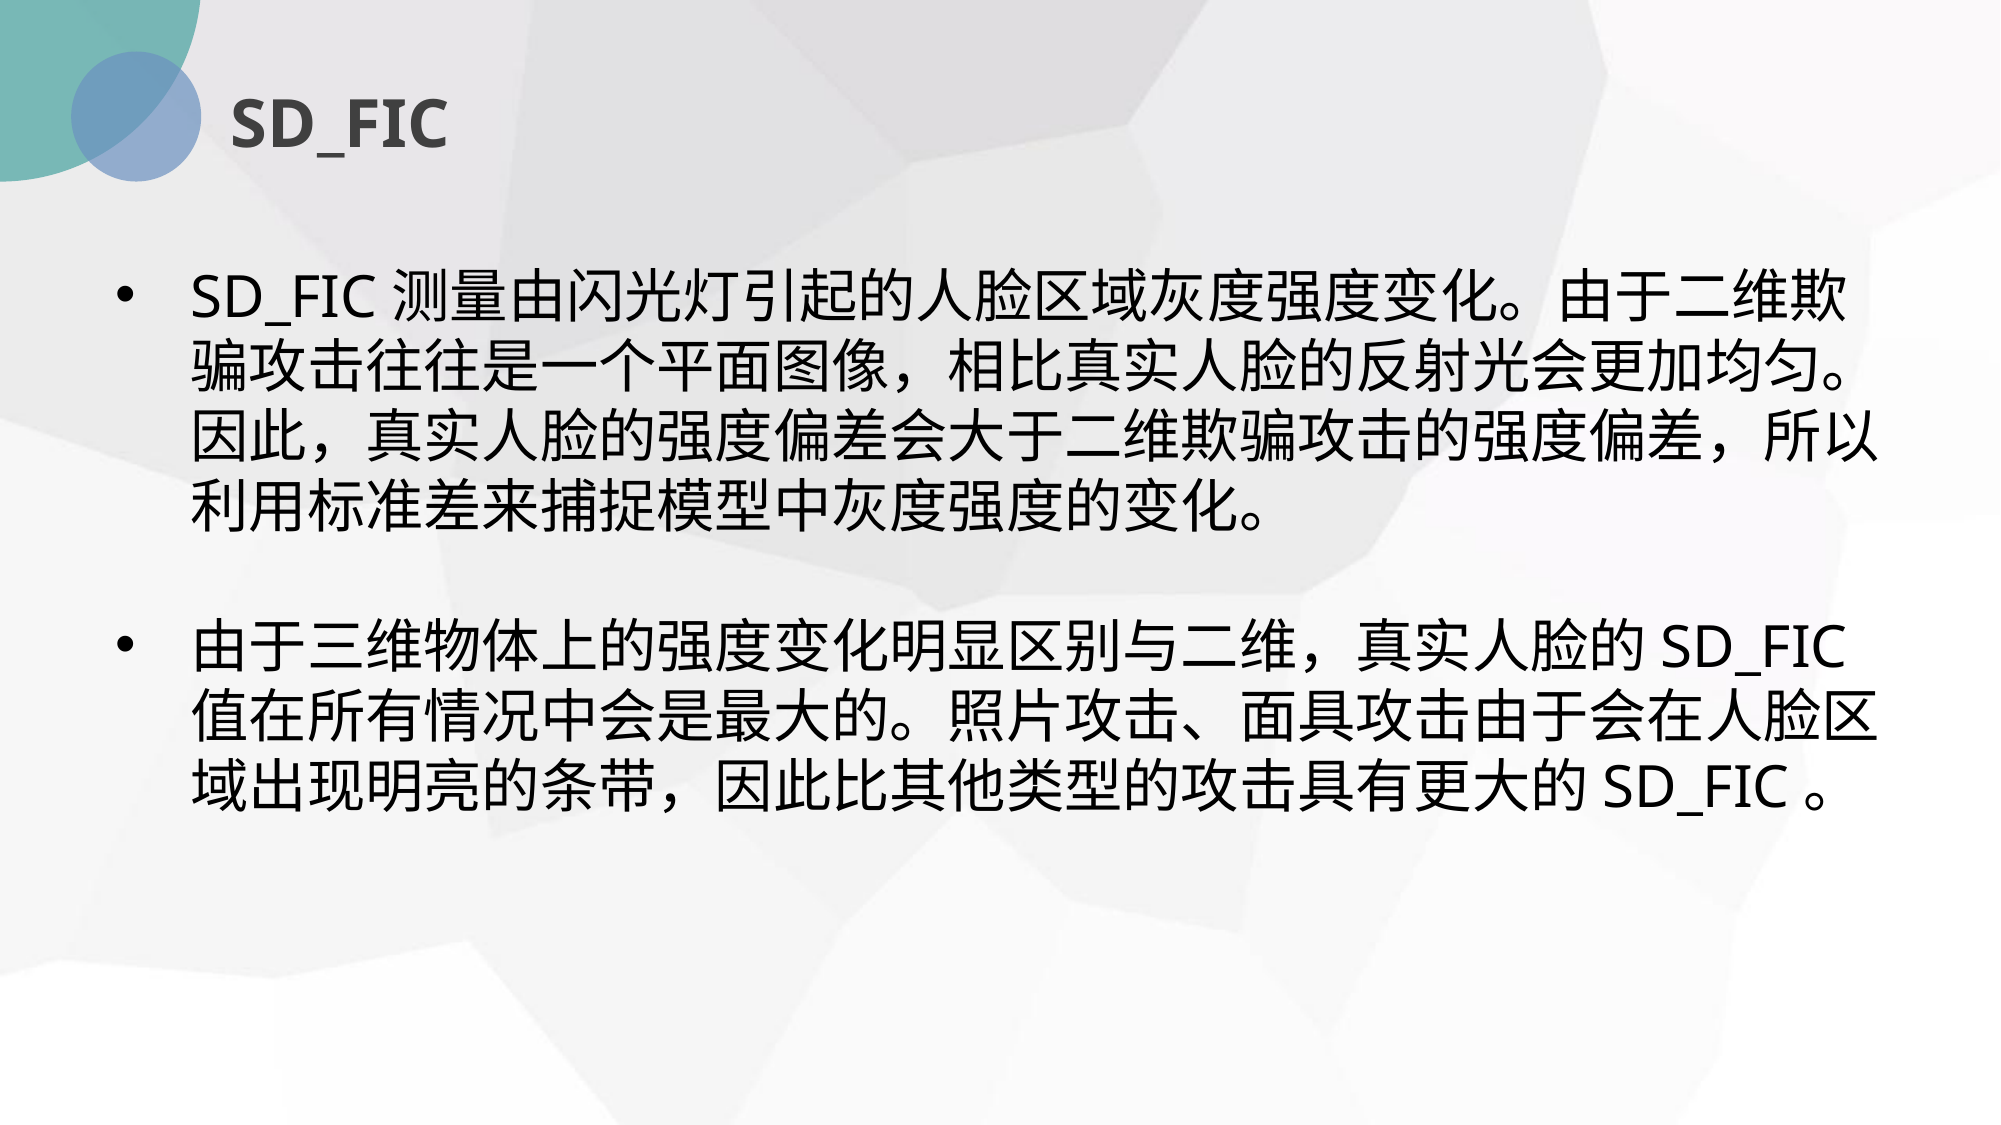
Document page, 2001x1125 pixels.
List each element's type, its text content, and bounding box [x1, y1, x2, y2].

text_box SD_FIC [216, 73, 482, 169]
picture [0, 0, 2001, 1125]
text_box [70, 50, 203, 181]
text_box [0, 0, 202, 183]
text_box SD_FIC测量由闪光灯引起的人脸区域灰度强度变化。由于二维欺骗攻击往往是一个平面图像，相比真实人脸的反射光会更加均匀。因此，真实人脸的强度偏差会大于二维欺骗攻击的强度偏差，所以利用标准差来捕捉模型中灰度强度的变化。 由于三维物体上的强度变化明显区别与二维，真实人脸的SD_FIC值在所有情况中会是最大的。照片攻击、面具攻击由于会在人脸区域出现明亮的条带，因此比其他类型的攻击具有更大的SD_FIC。 [100, 181, 1900, 931]
